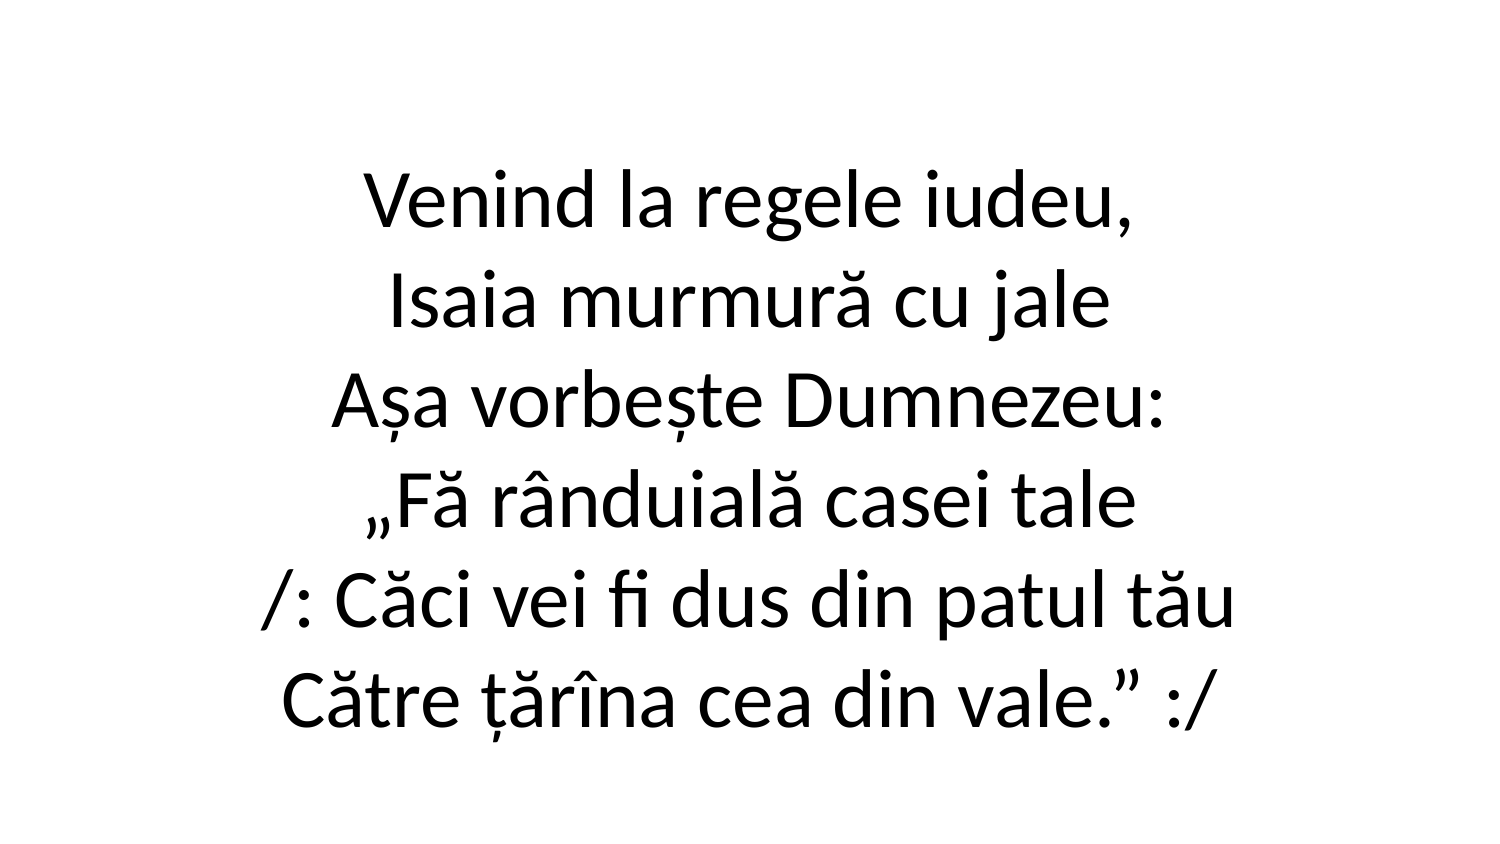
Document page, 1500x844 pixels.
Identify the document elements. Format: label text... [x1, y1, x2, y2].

text_box Venind la regele iudeu, Isaia murmură cu jale Așa vorbește Dumnezeu: „Fă rânduială casei tale /: Căci vei fi dus din patul tău Către țărîna cea din vale.” :/ [246, 92, 1253, 752]
